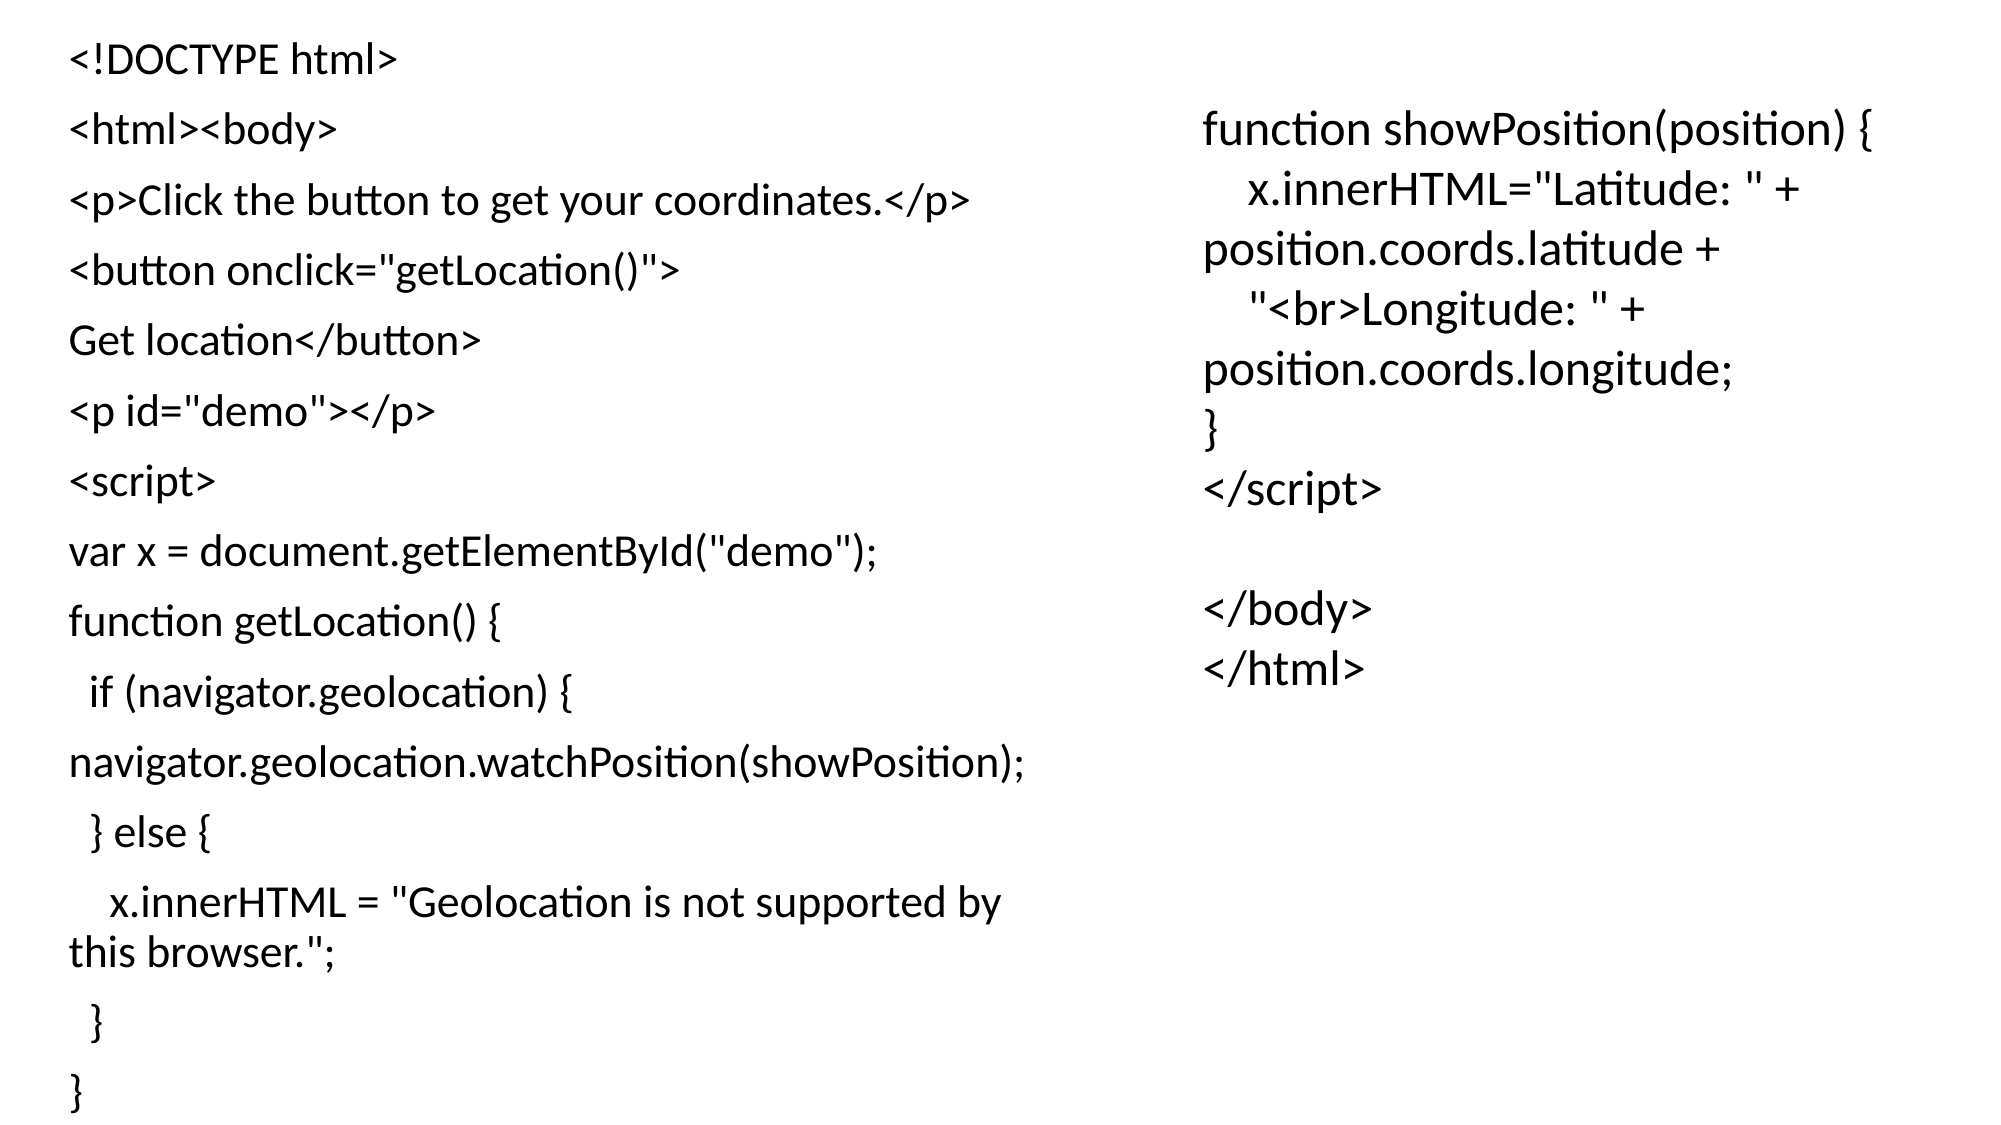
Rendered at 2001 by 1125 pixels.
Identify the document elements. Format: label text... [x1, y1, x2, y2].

text_box function showPosition(position) { x.innerHTML="Latitude: " + position.coords.latitude + "<br>Longitude: " + position.coords.longitude; } </script> </body> </html> [1187, 87, 1894, 703]
list <!DOCTYPE html> <html><body> <p>Click the button to get your coordinates.</p> <button onclick="getLocation()"> Get location</button> <p id="demo"></p> <script> var x = document.getElementById("demo"); function getLocation() { if (navigator.geolocation) { navigator.geolocation.watchPosition(showPosition); } else { x.innerHTML = "Geolocation is not supported by this browser."; } } [53, 27, 1049, 1125]
